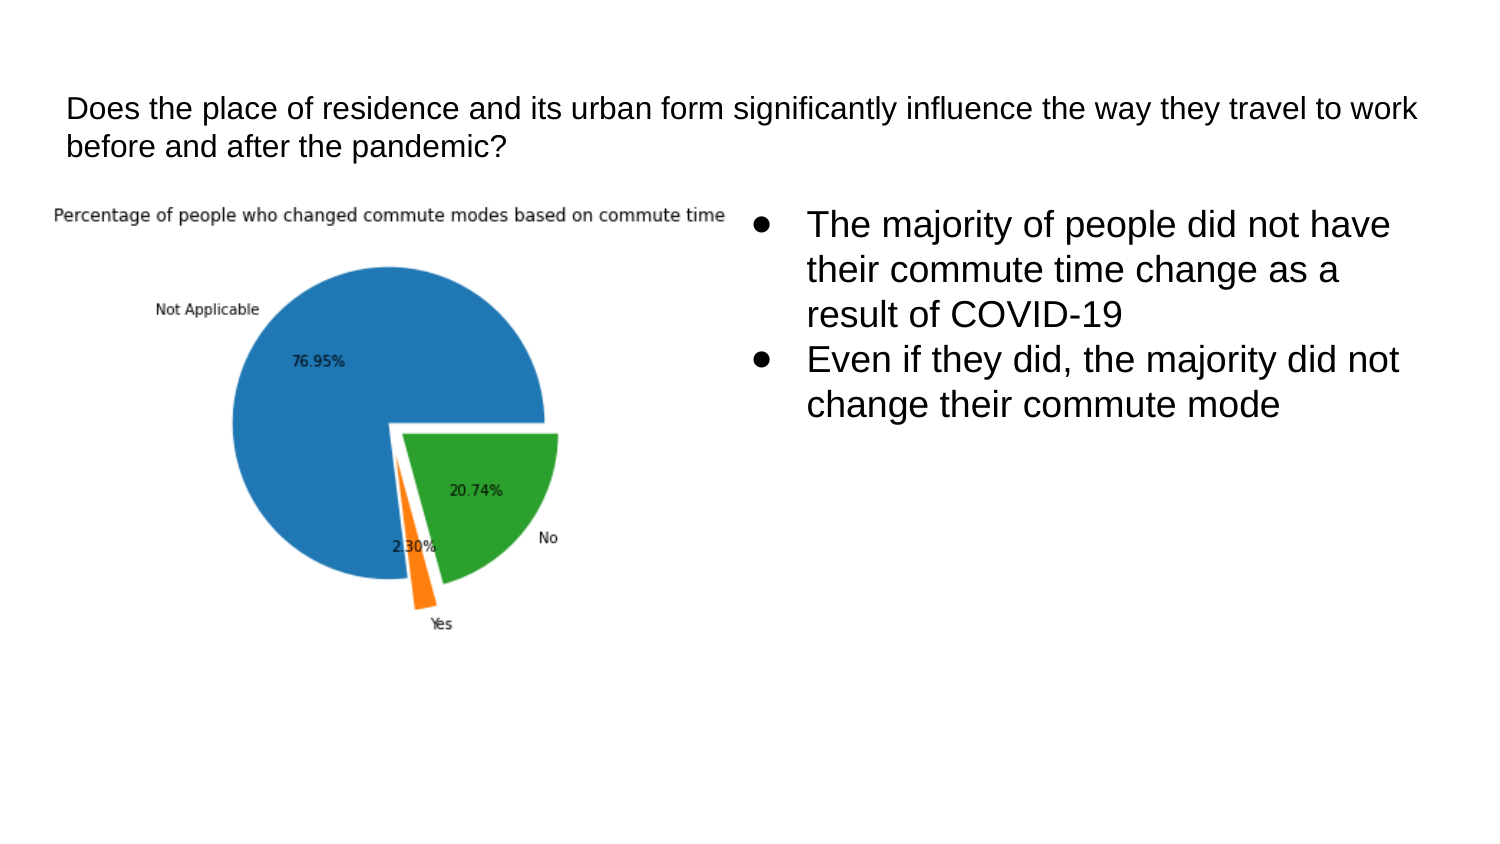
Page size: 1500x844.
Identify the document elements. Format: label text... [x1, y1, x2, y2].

title Does the place of residence and its urban form significantly influence the way they travel to work before and after the pandemic? [51, 72, 1449, 167]
text_box The majority of people did not have their commute time change as a result of COVID-19 Even if they did, the majority did not change their commute mode [716, 184, 1449, 440]
picture [50, 203, 731, 641]
